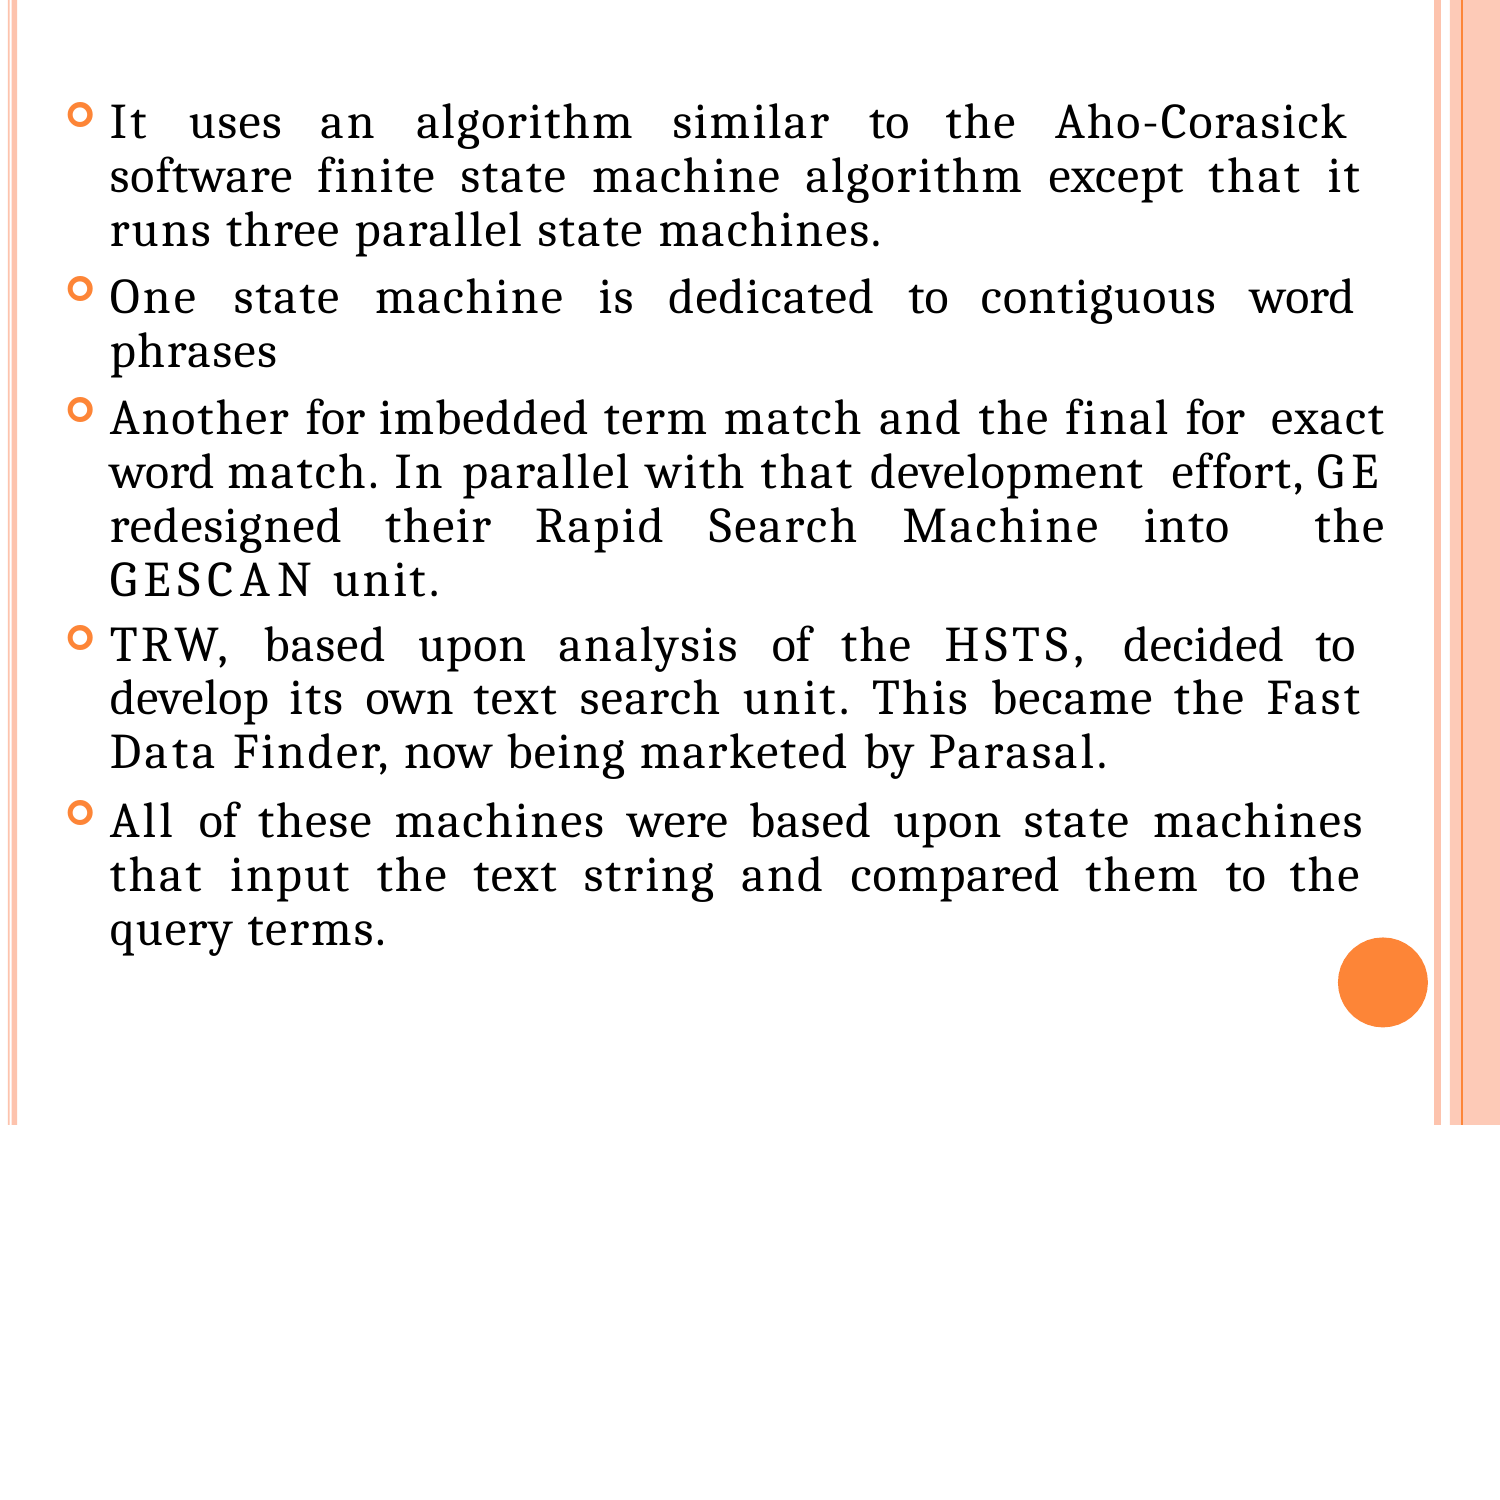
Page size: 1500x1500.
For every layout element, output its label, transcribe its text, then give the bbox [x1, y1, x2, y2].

text_box It uses an algorithm similar to the Aho-Corasick software finite state machine algorithm except that it runs three parallel state machines. One state machine is dedicated to contiguous word phrases Another for imbedded term match and the final for exact word match. In parallel with that development effort, GE redesigned their Rapid Search Machine into the GESCAN unit. TRW, based upon analysis of the HSTS, decided to develop its own text search unit. This became the Fast Data Finder, now being marketed by Parasal. All of these machines were based upon state machines that input the text string and compared them to the query terms. [62, 86, 1388, 955]
